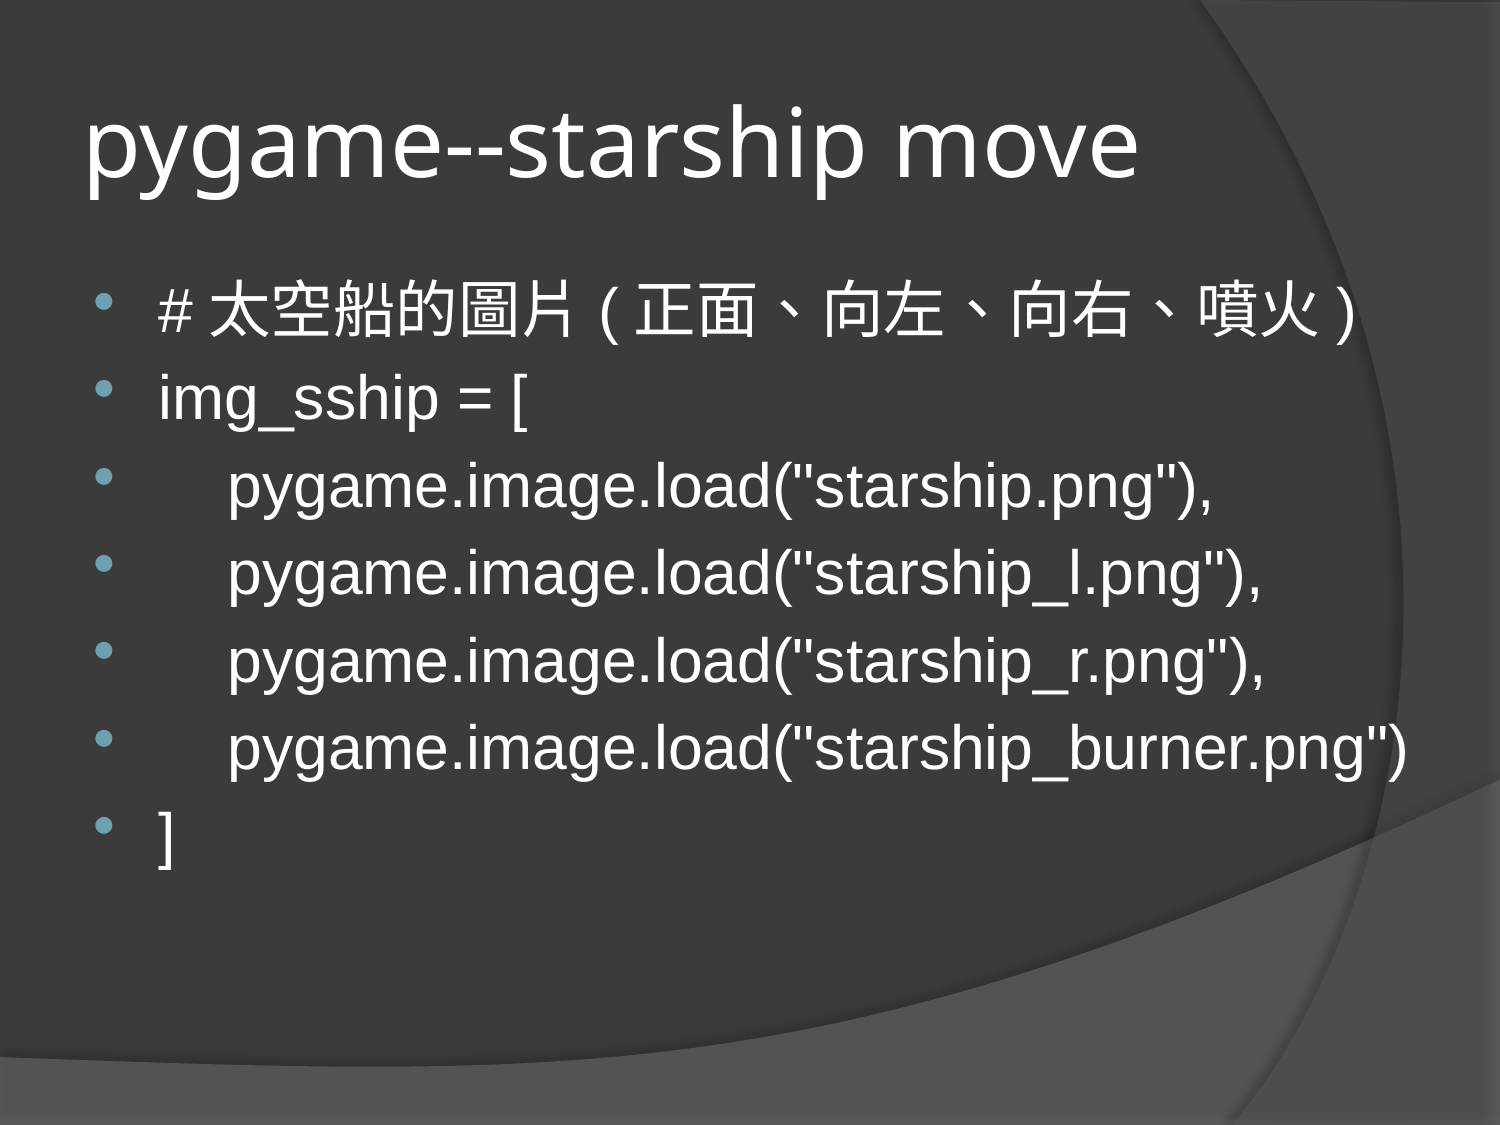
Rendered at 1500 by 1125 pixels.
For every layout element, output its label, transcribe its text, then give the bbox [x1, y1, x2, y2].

list #太空船的圖片(正面、向左、向右、噴火) img_sship = [ pygame.image.load("starship.png"), pygame.image.load("starship_l.png"), pygame.image.load("starship_r.png"), pygame.image.load("starship_burner.png") ] [75, 262, 1436, 1005]
title pygame--starship move [75, 45, 1300, 233]
